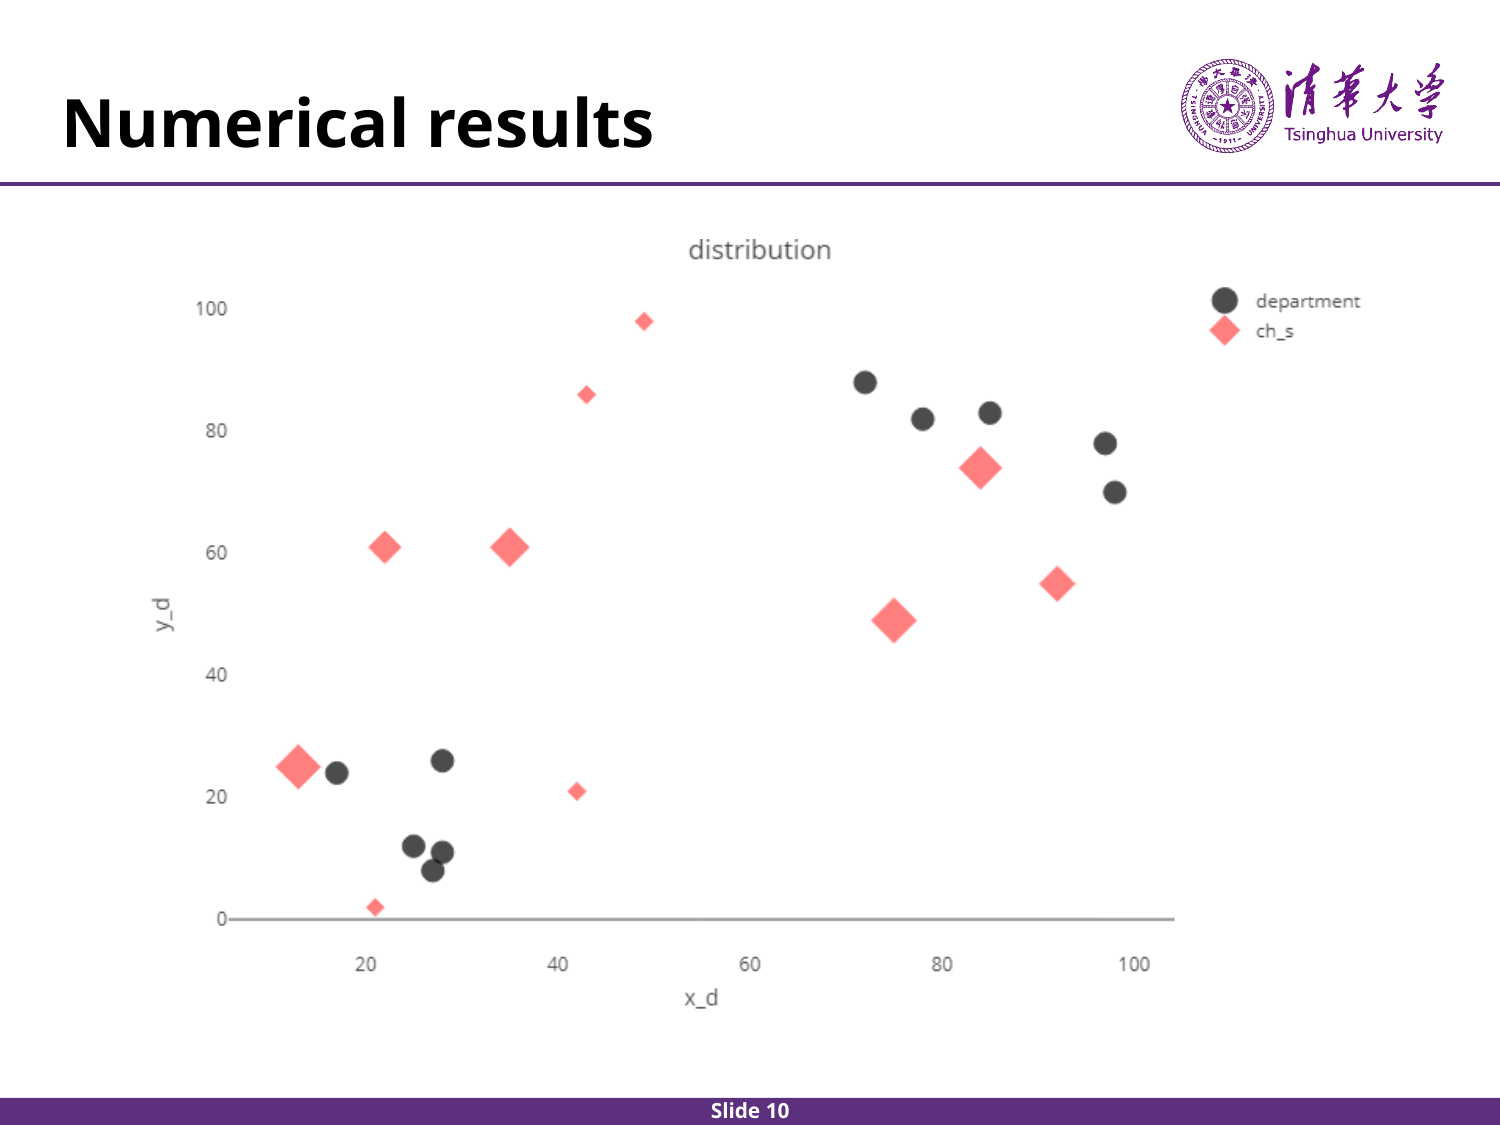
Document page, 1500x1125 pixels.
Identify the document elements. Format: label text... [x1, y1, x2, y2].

text_box Numerical results [46, 73, 799, 169]
picture [135, 239, 1386, 1012]
footer Slide 10 [496, 1081, 1004, 1125]
picture [1152, 38, 1473, 176]
